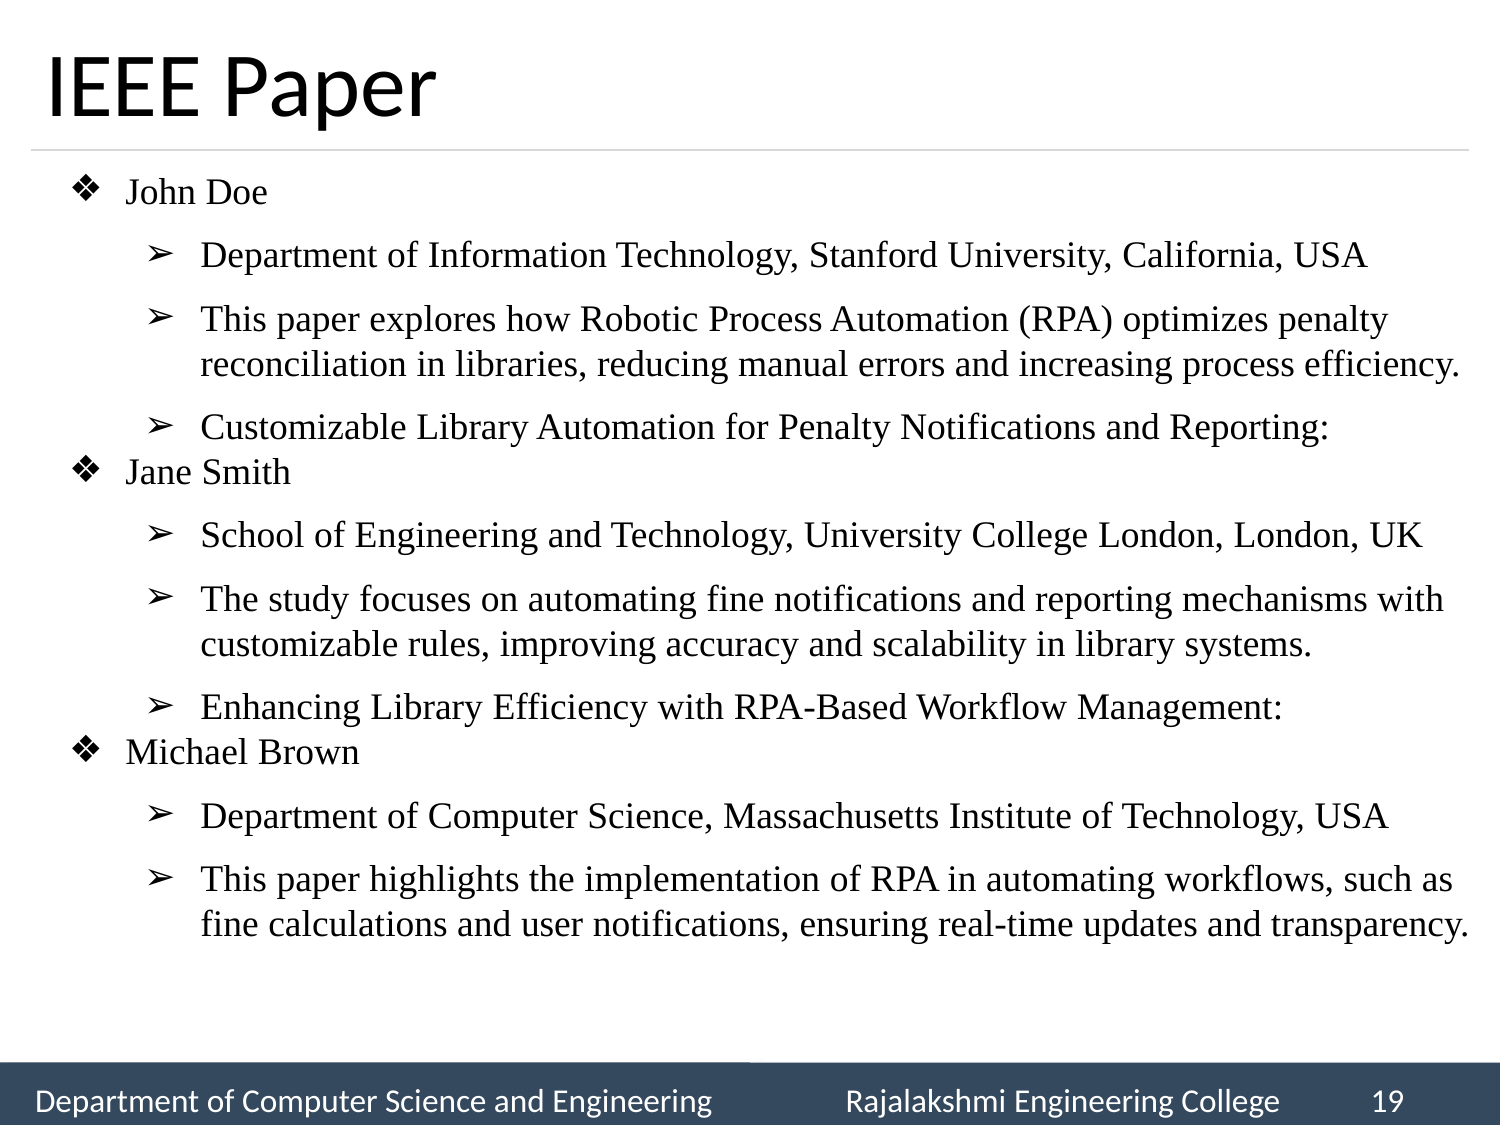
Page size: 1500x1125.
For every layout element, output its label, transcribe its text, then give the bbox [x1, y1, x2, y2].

slide_number ‹#› [1364, 1078, 1413, 1125]
title IEEE Paper [43, 22, 1387, 213]
text_box John Doe Department of Information Technology, Stanford University, California, USA This paper explores how Robotic Process Automation (RPA) optimizes penalty reconciliation in libraries, reducing manual errors and increasing process efficiency. Customizable Library Automation for Penalty Notifications and Reporting: Jane Smith School of Engineering and Technology, University College London, London, UK The study focuses on automating fine notifications and reporting mechanisms with customizable rules, improving accuracy and scalability in library systems. Enhancing Library Efficiency with RPA-Based Workflow Management: Michael Brown Department of Computer Science, Massachusetts Institute of Technology, USA This paper highlights the implementation of RPA in automating workflows, such as fine calculations and user notifications, ensuring real-time updates and transparency. [50, 146, 1500, 944]
footer Department of Computer Science and Engineering [32, 1078, 717, 1125]
slide_number Rajalakshmi Engineering College [843, 1078, 1284, 1125]
picture [0, 1058, 1500, 1125]
